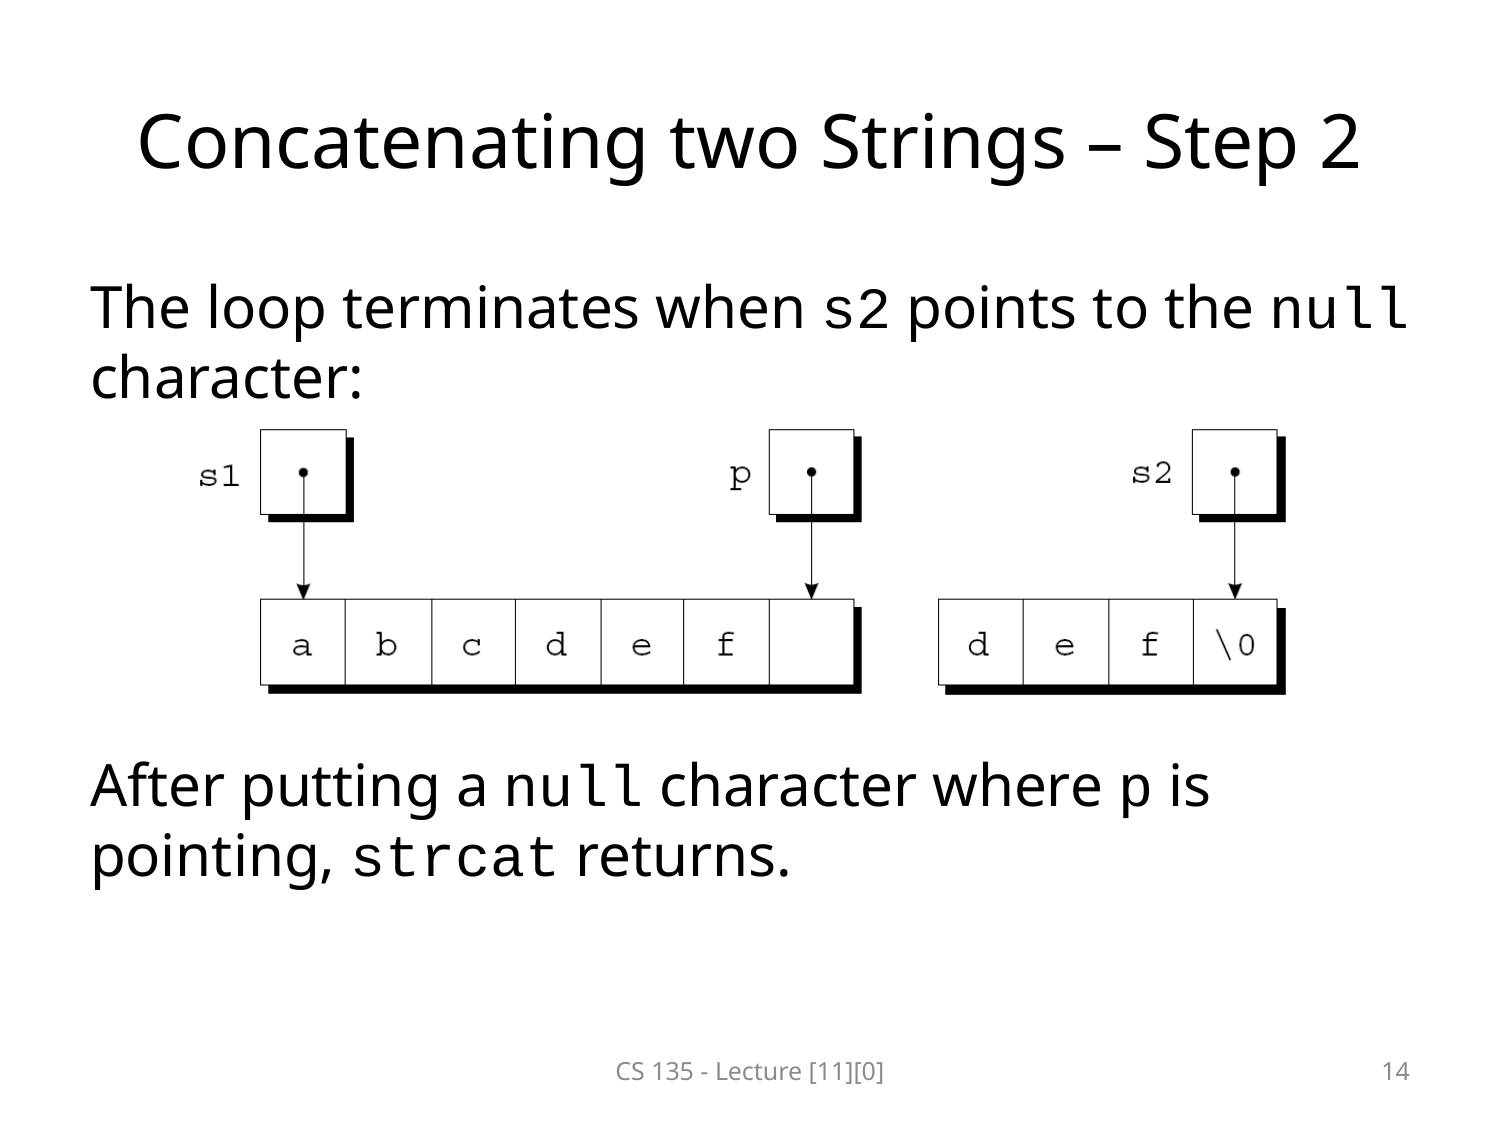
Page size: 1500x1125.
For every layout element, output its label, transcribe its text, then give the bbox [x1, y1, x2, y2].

title Concatenating two Strings – Step 2 [75, 45, 1425, 233]
slide_number 14 [1074, 1042, 1425, 1103]
picture [194, 423, 1292, 701]
list The loop terminates when s2 points to the null character: After putting a null character where p is pointing, strcat returns. [75, 262, 1425, 1005]
footer CS 135 - Lecture [11][0] [512, 1042, 988, 1103]
